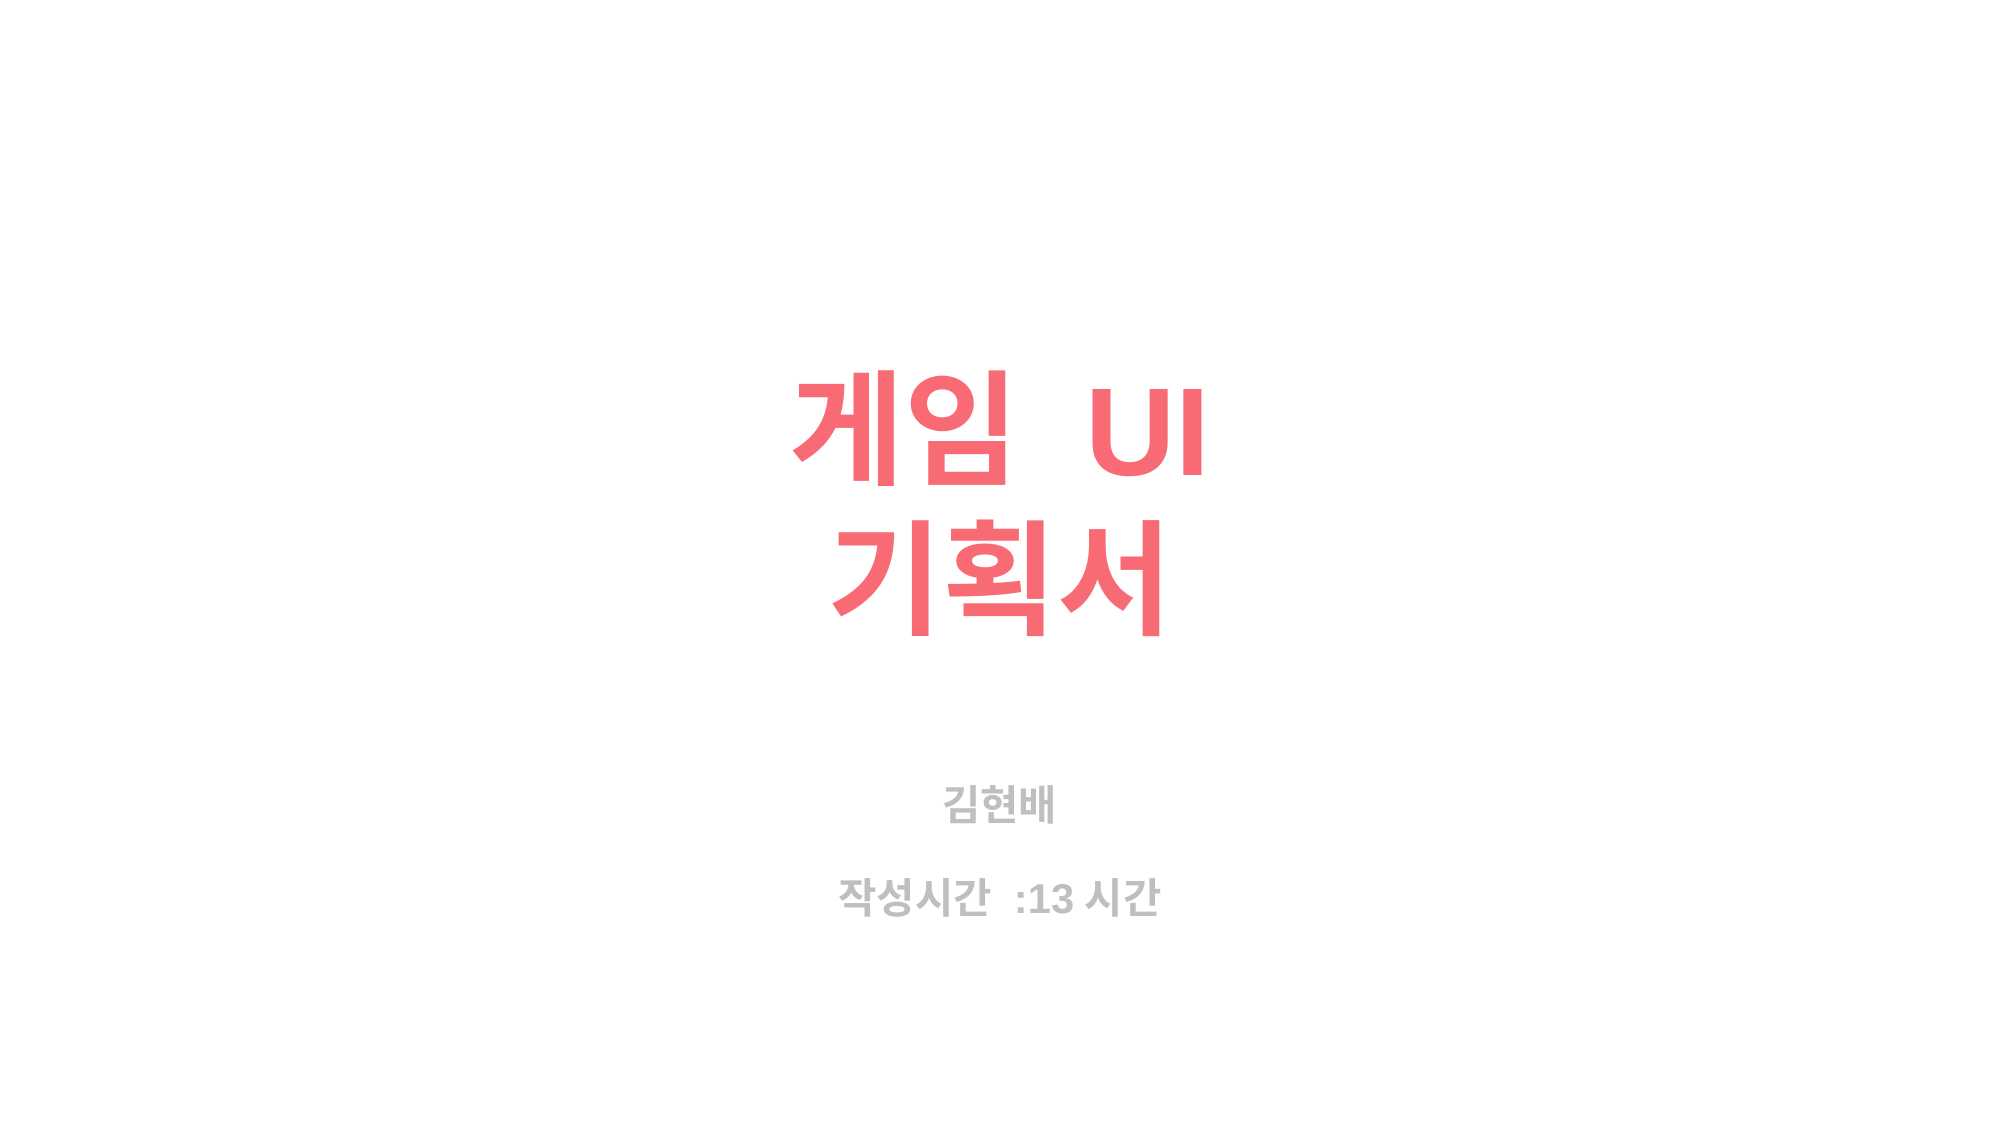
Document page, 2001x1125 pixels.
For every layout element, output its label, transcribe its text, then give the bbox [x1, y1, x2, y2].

text_box 게임 UI 기획서 [640, 222, 1360, 779]
text_box 김현배 [912, 776, 1088, 832]
text_box 작성시간 :13시간 [837, 869, 1162, 926]
